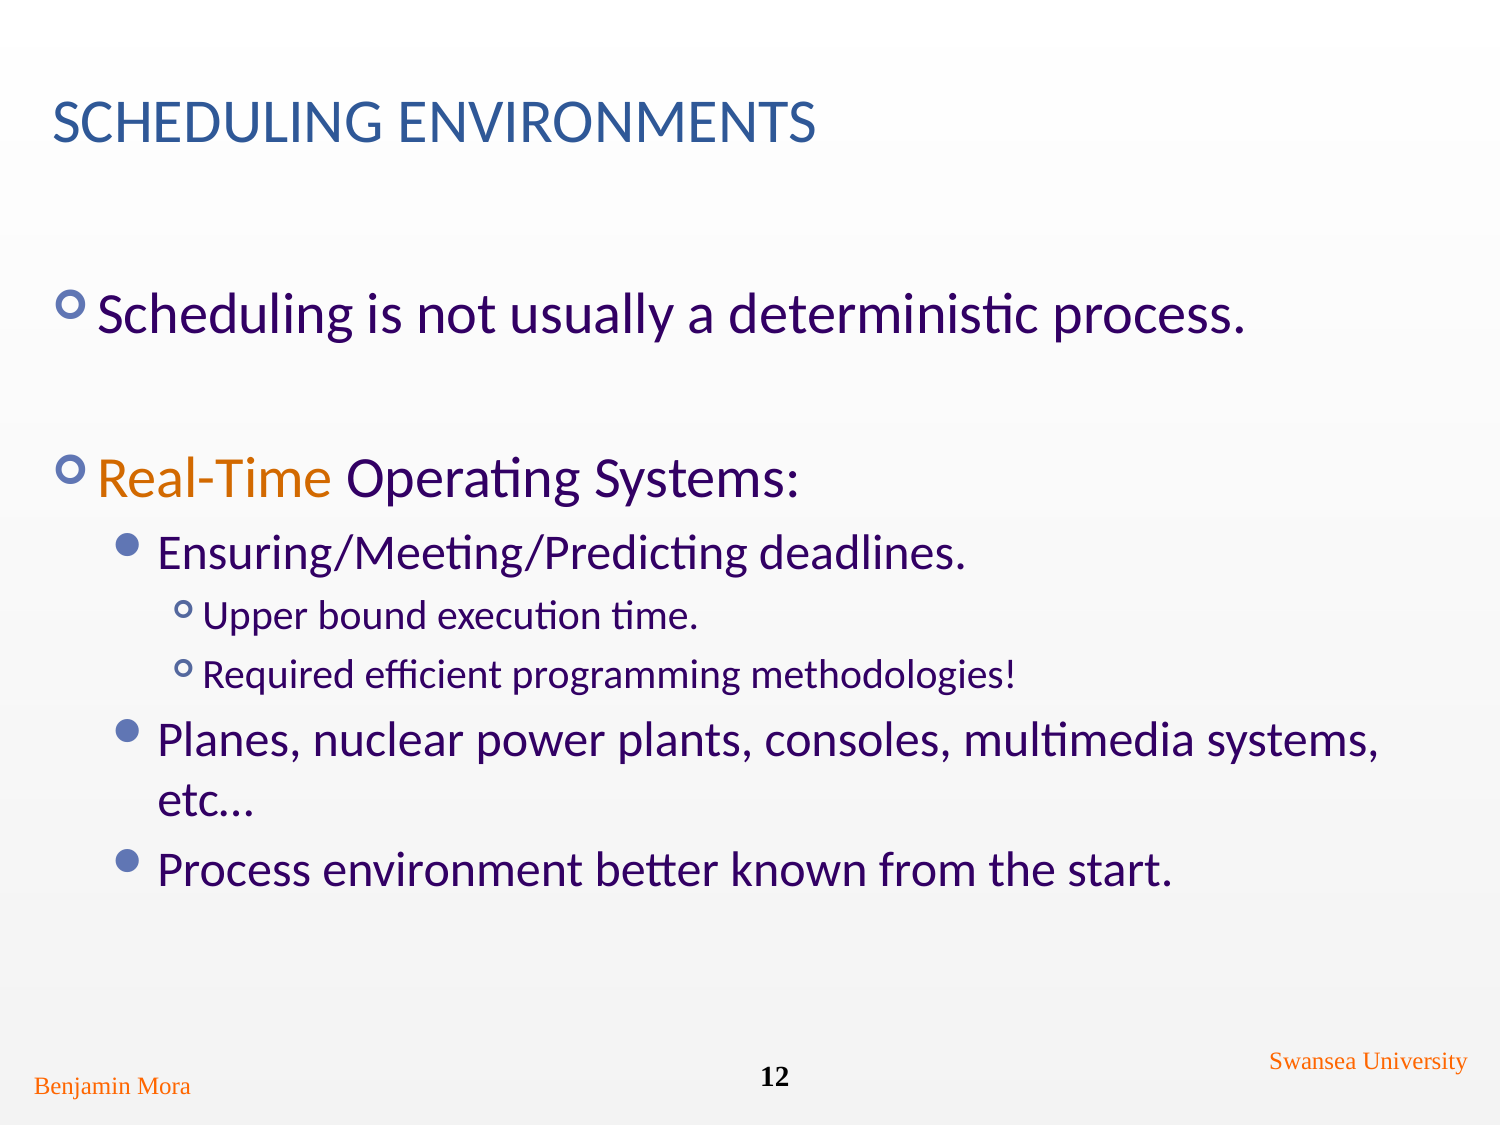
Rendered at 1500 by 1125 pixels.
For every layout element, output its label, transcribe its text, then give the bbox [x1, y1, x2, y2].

text_box Swansea University [1249, 1037, 1488, 1083]
list Scheduling is not usually a deterministic process. Real-Time Operating Systems: Ensuring/Meeting/Predicting deadlines. Upper bound execution time. Required efficient programming methodologies! Planes, nuclear power plants, consoles, multimedia systems, etc… Process environment better known from the start. [37, 174, 1488, 1038]
title Scheduling Environments [37, 24, 1463, 163]
text_box 12 [675, 1049, 875, 1100]
text_box Benjamin Mora [12, 1062, 213, 1108]
